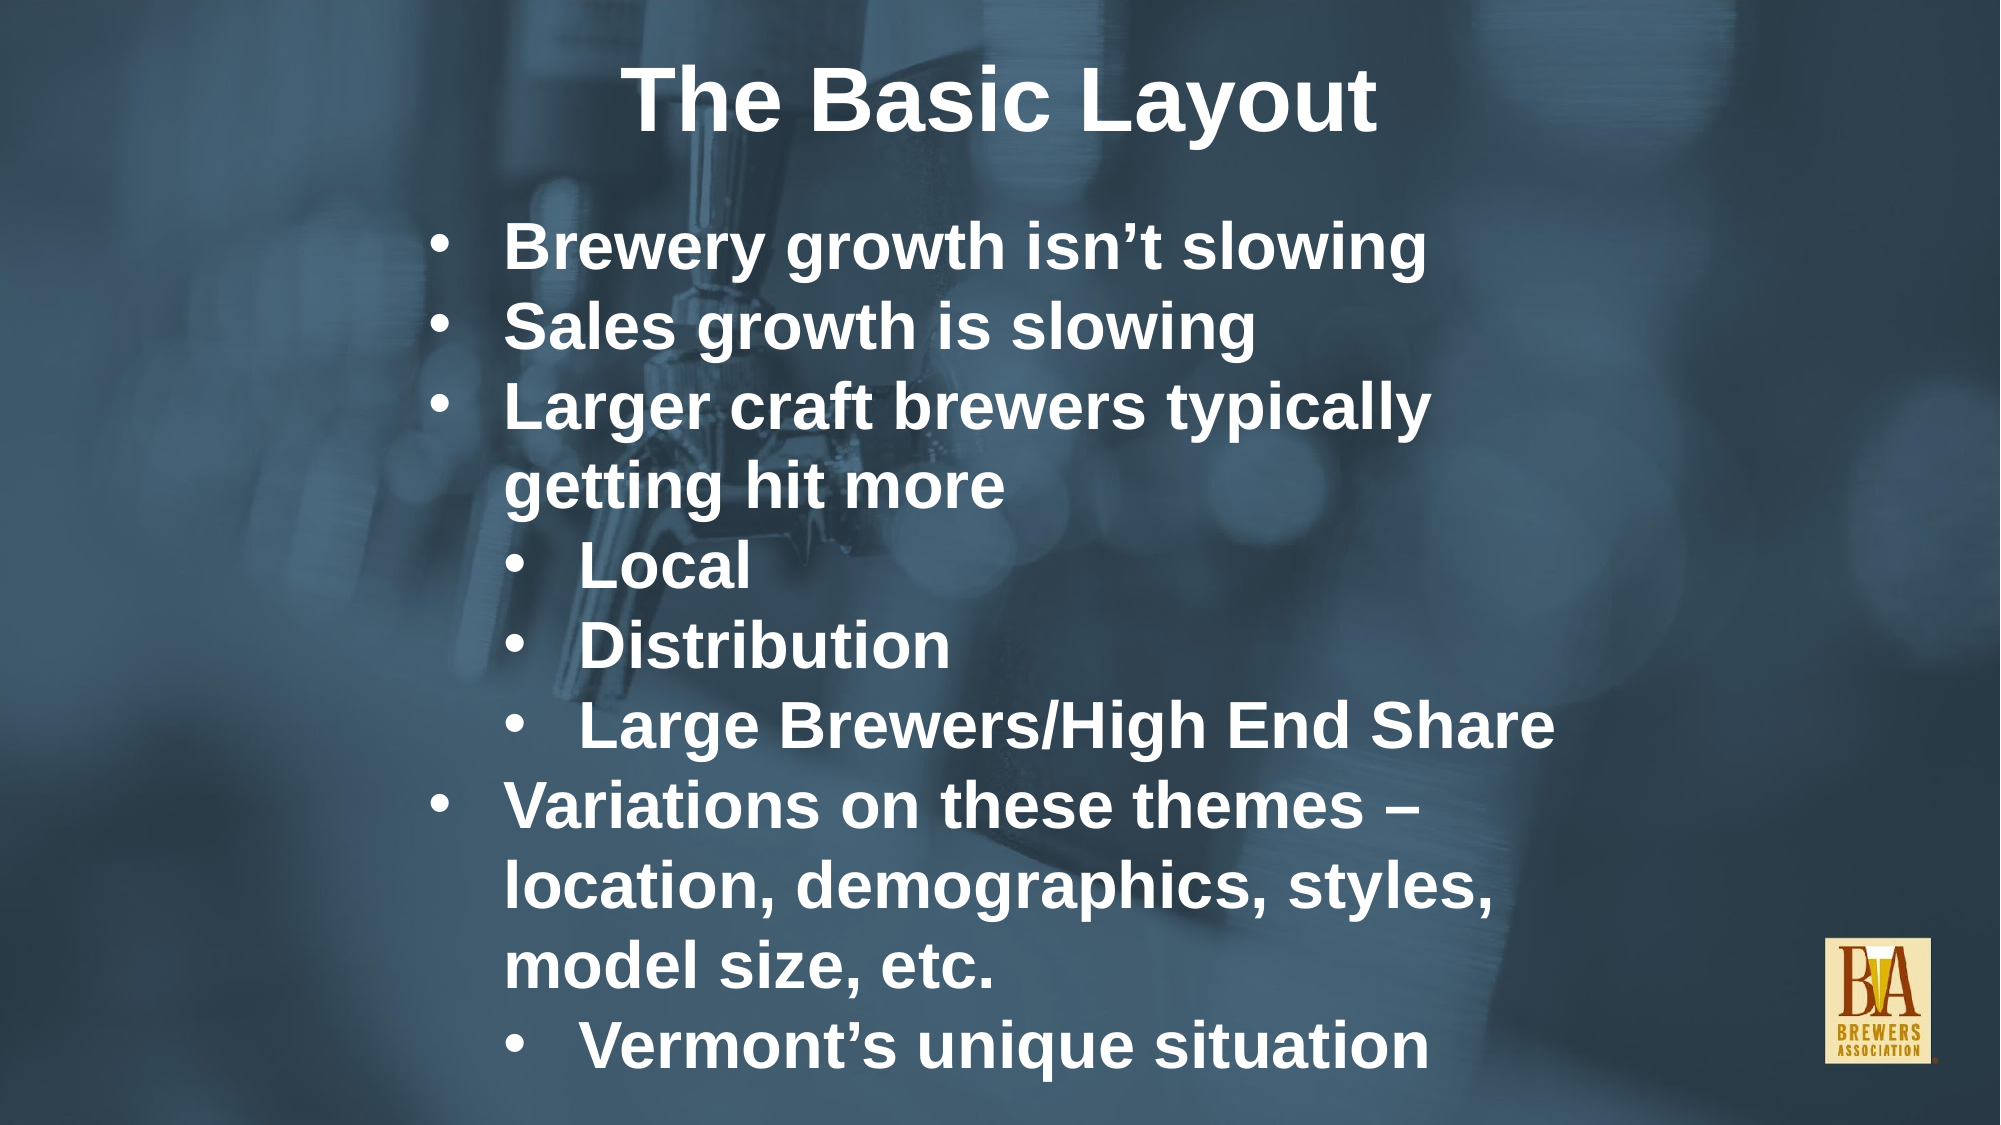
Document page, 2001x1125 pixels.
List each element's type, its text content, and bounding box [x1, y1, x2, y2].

text_box Brewery growth isn’t slowing Sales growth is slowing Larger craft brewers typically getting hit more Local Distribution Large Brewers/High End Share Variations on these themes – location, demographics, styles, model size, etc. Vermont’s unique situation [413, 195, 1587, 1099]
picture [0, 0, 2000, 1125]
subtitle The Basic Layout [413, 45, 1587, 138]
